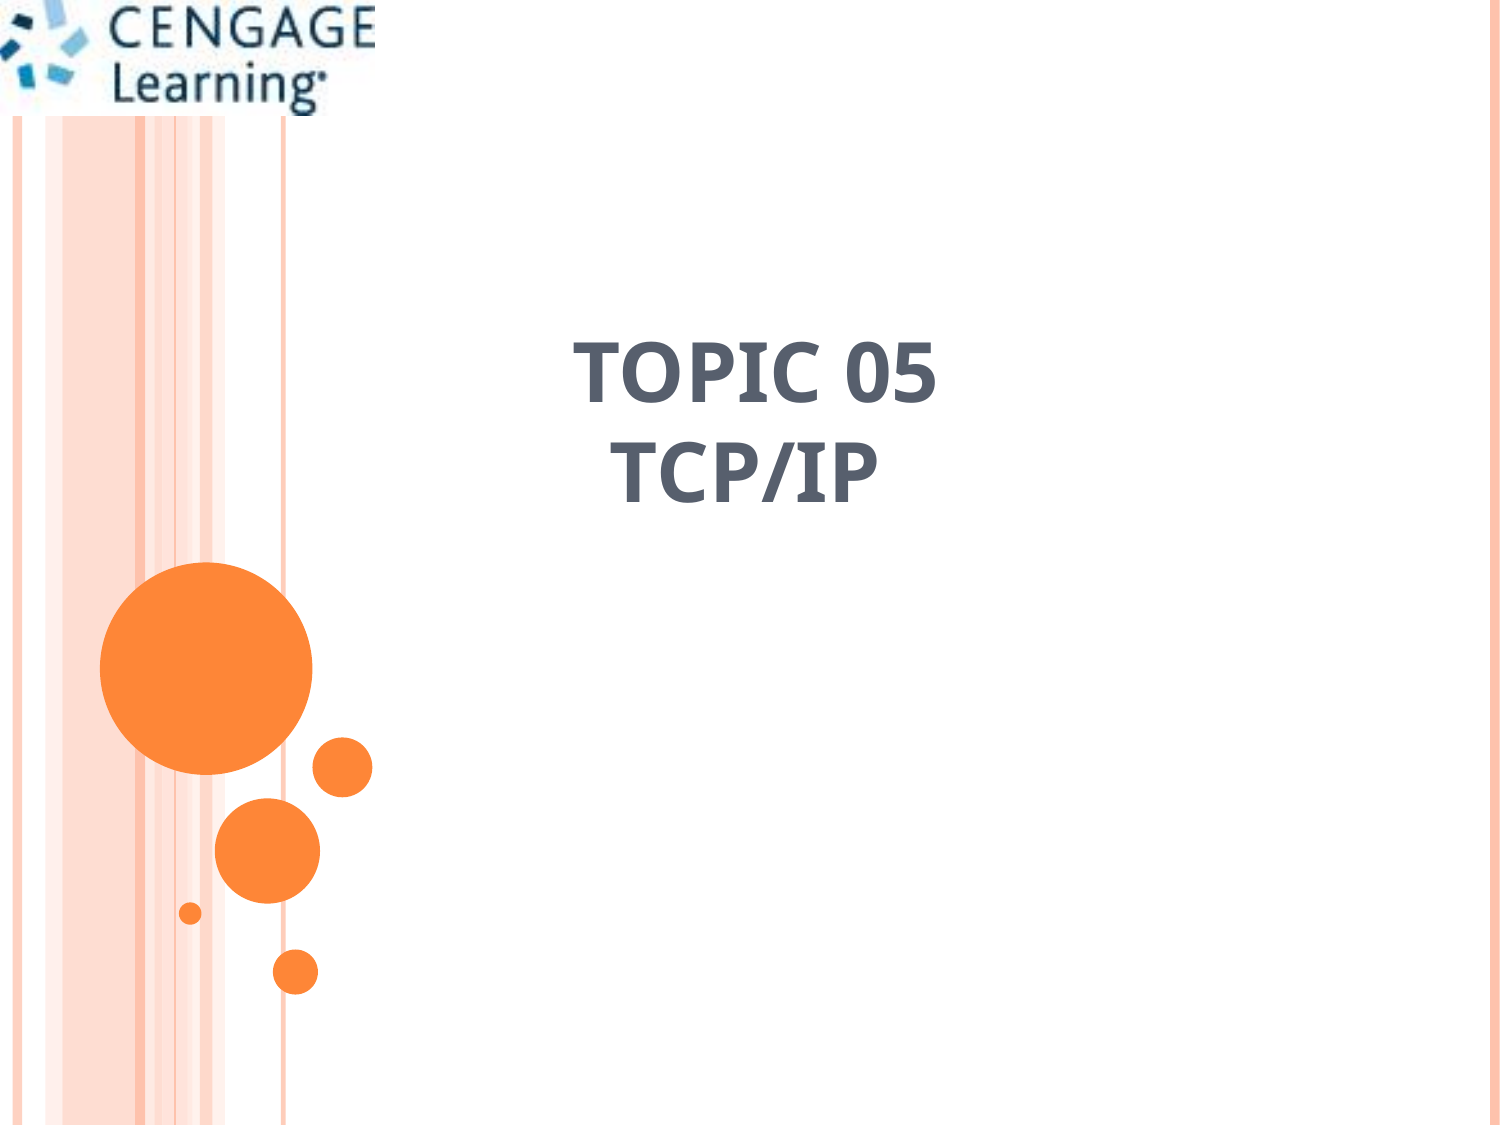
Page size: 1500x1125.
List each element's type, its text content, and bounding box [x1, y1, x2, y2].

picture [0, 0, 376, 116]
title TOPIC 05 TCP/IP [99, 237, 1413, 600]
